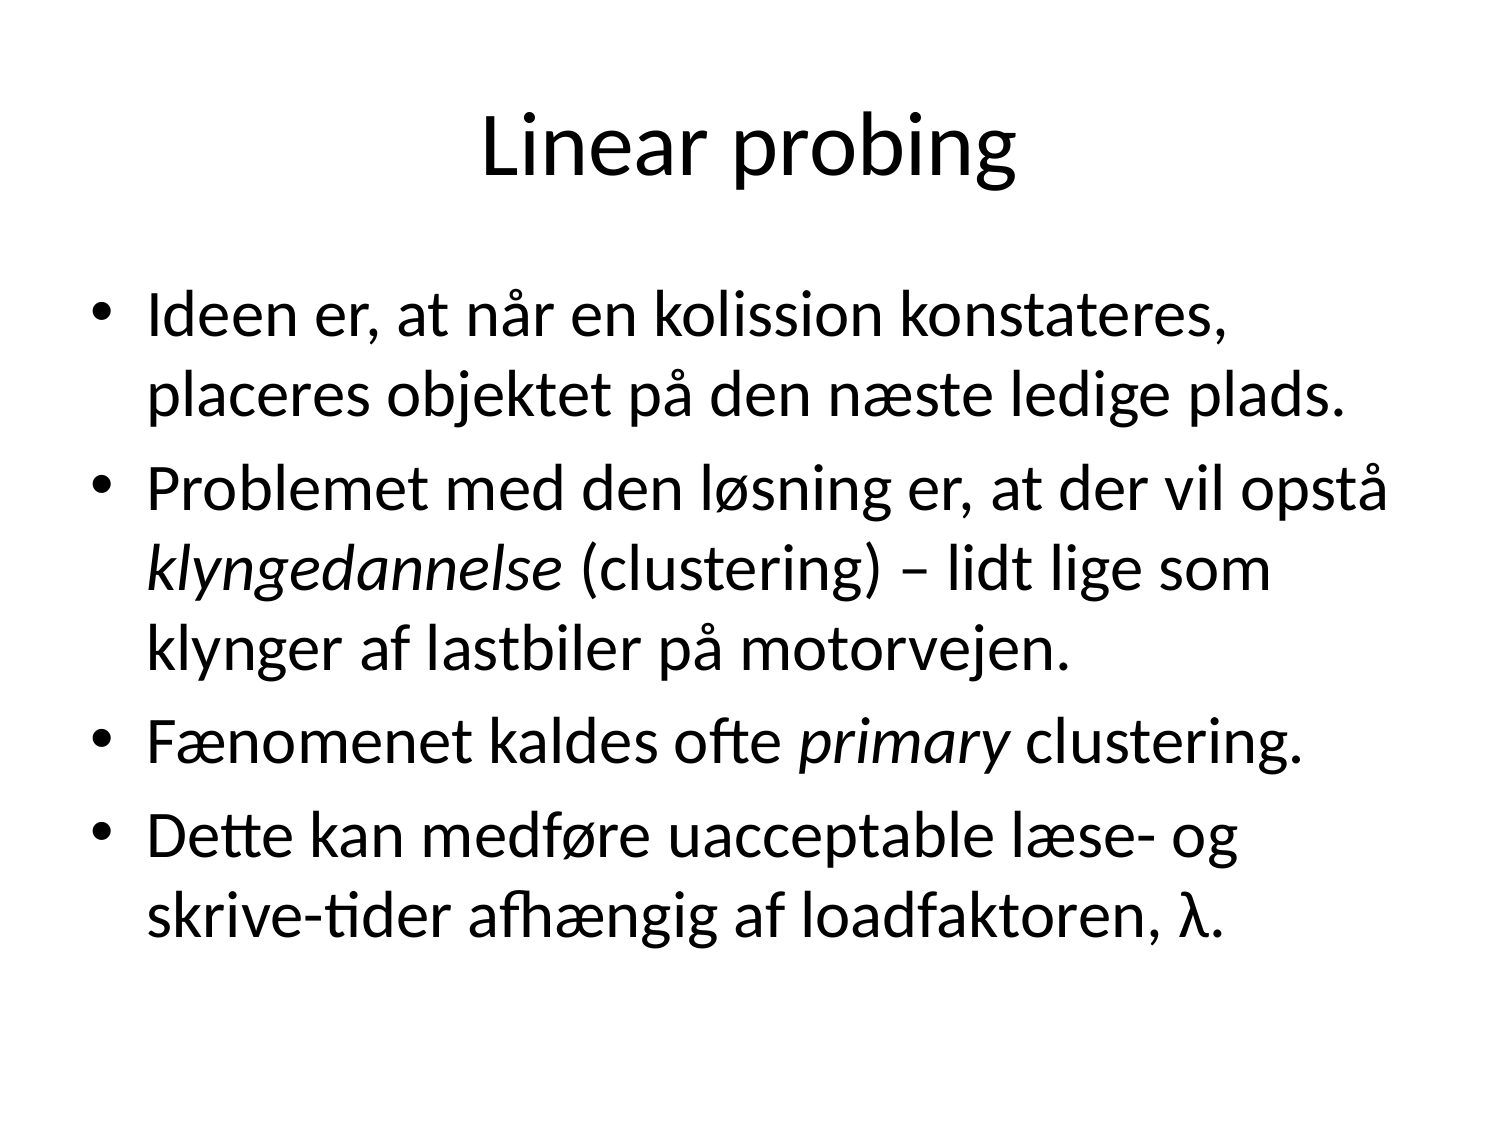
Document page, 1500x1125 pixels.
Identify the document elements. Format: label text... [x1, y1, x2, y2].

list Ideen er, at når en kolission konstateres, placeres objektet på den næste ledige plads. Problemet med den løsning er, at der vil opstå klyngedannelse (clustering) – lidt lige som klynger af lastbiler på motorvejen. Fænomenet kaldes ofte primary clustering. Dette kan medføre uacceptable læse- og skrive-tider afhængig af loadfaktoren, λ. [75, 262, 1425, 1005]
title Linear probing [75, 45, 1425, 233]
